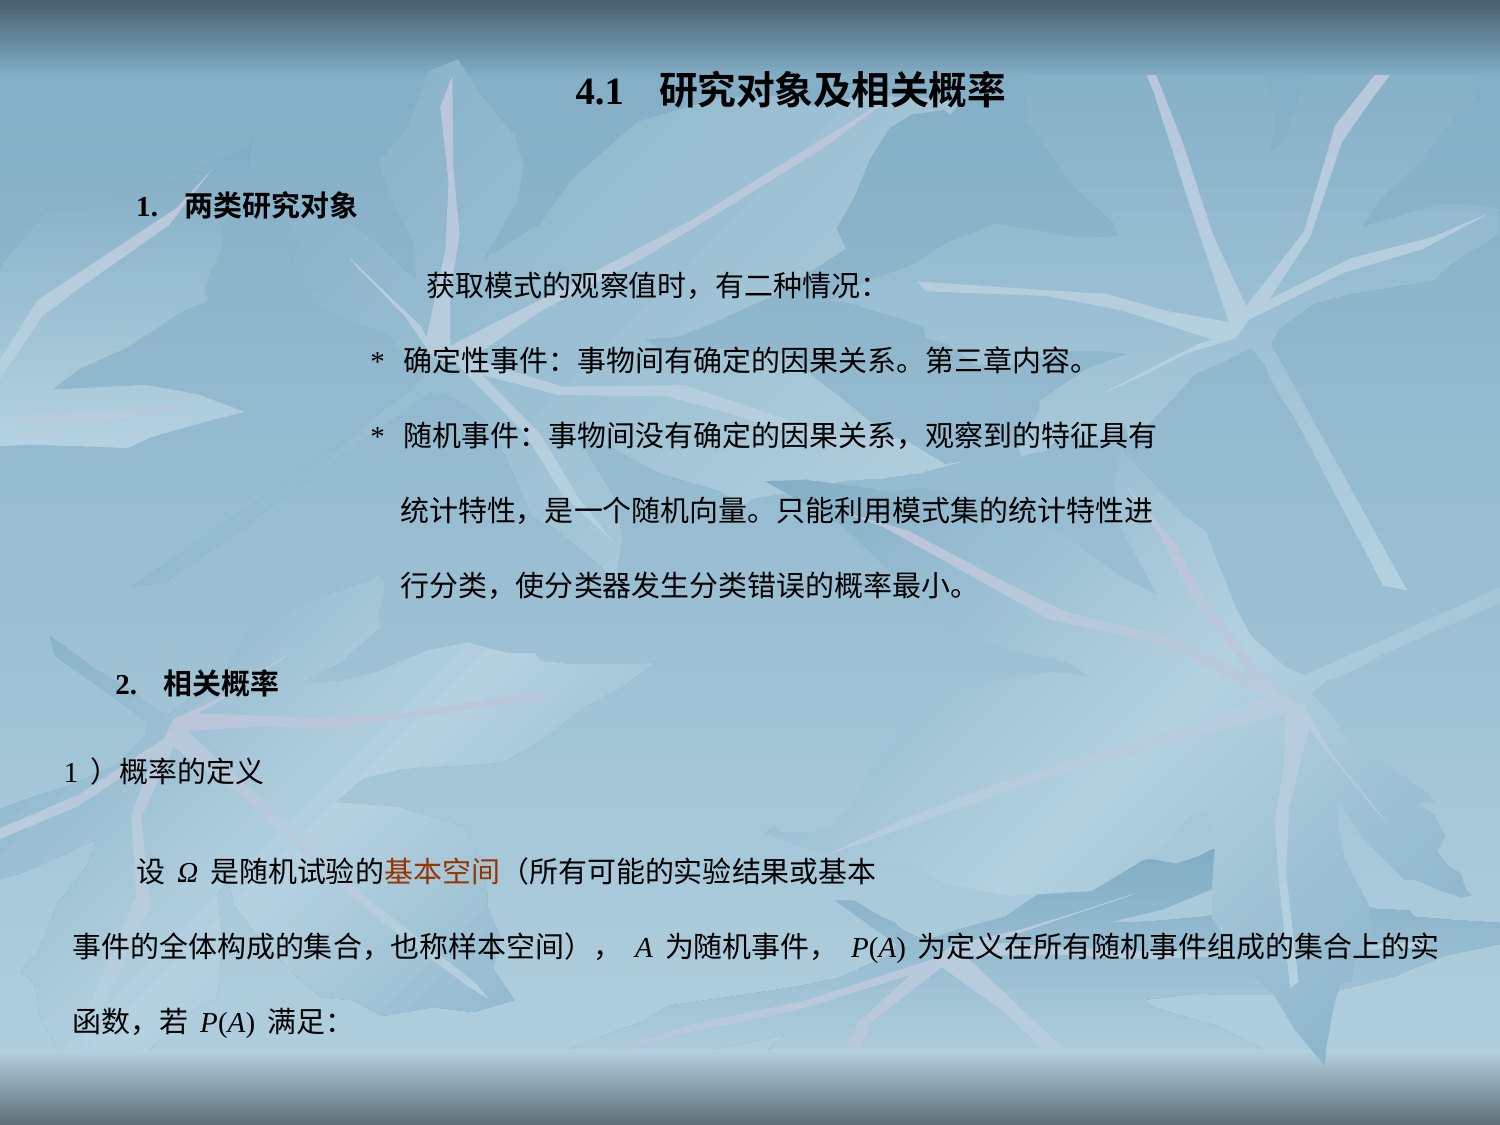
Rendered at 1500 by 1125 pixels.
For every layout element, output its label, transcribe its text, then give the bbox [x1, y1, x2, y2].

text_box 4.1 研究对象及相关概率 [383, 50, 1199, 146]
text_box 设Ω是随机试验的基本空间（所有可能的实验结果或基本 事件的全体构成的集合，也称样本空间），A为随机事件，P(A)为定义在所有随机事件组成的集合上的实函数，若P(A)满足： [57, 824, 1479, 1065]
text_box 获取模式的观察值时，有二种情况： * 确定性事件：事物间有确定的因果关系。第三章内容。 * 随机事件：事物间没有确定的因果关系，观察到的特征具有 统计特性，是一个随机向量。只能利用模式集的统计特性进 行分类，使分类器发生分类错误的概率最小。 [0, 239, 1451, 630]
text_box 1. 两类研究对象 [0, 173, 580, 249]
text_box 2. 相关概率 [0, 651, 457, 727]
text_box 1）概率的定义 [48, 739, 549, 815]
